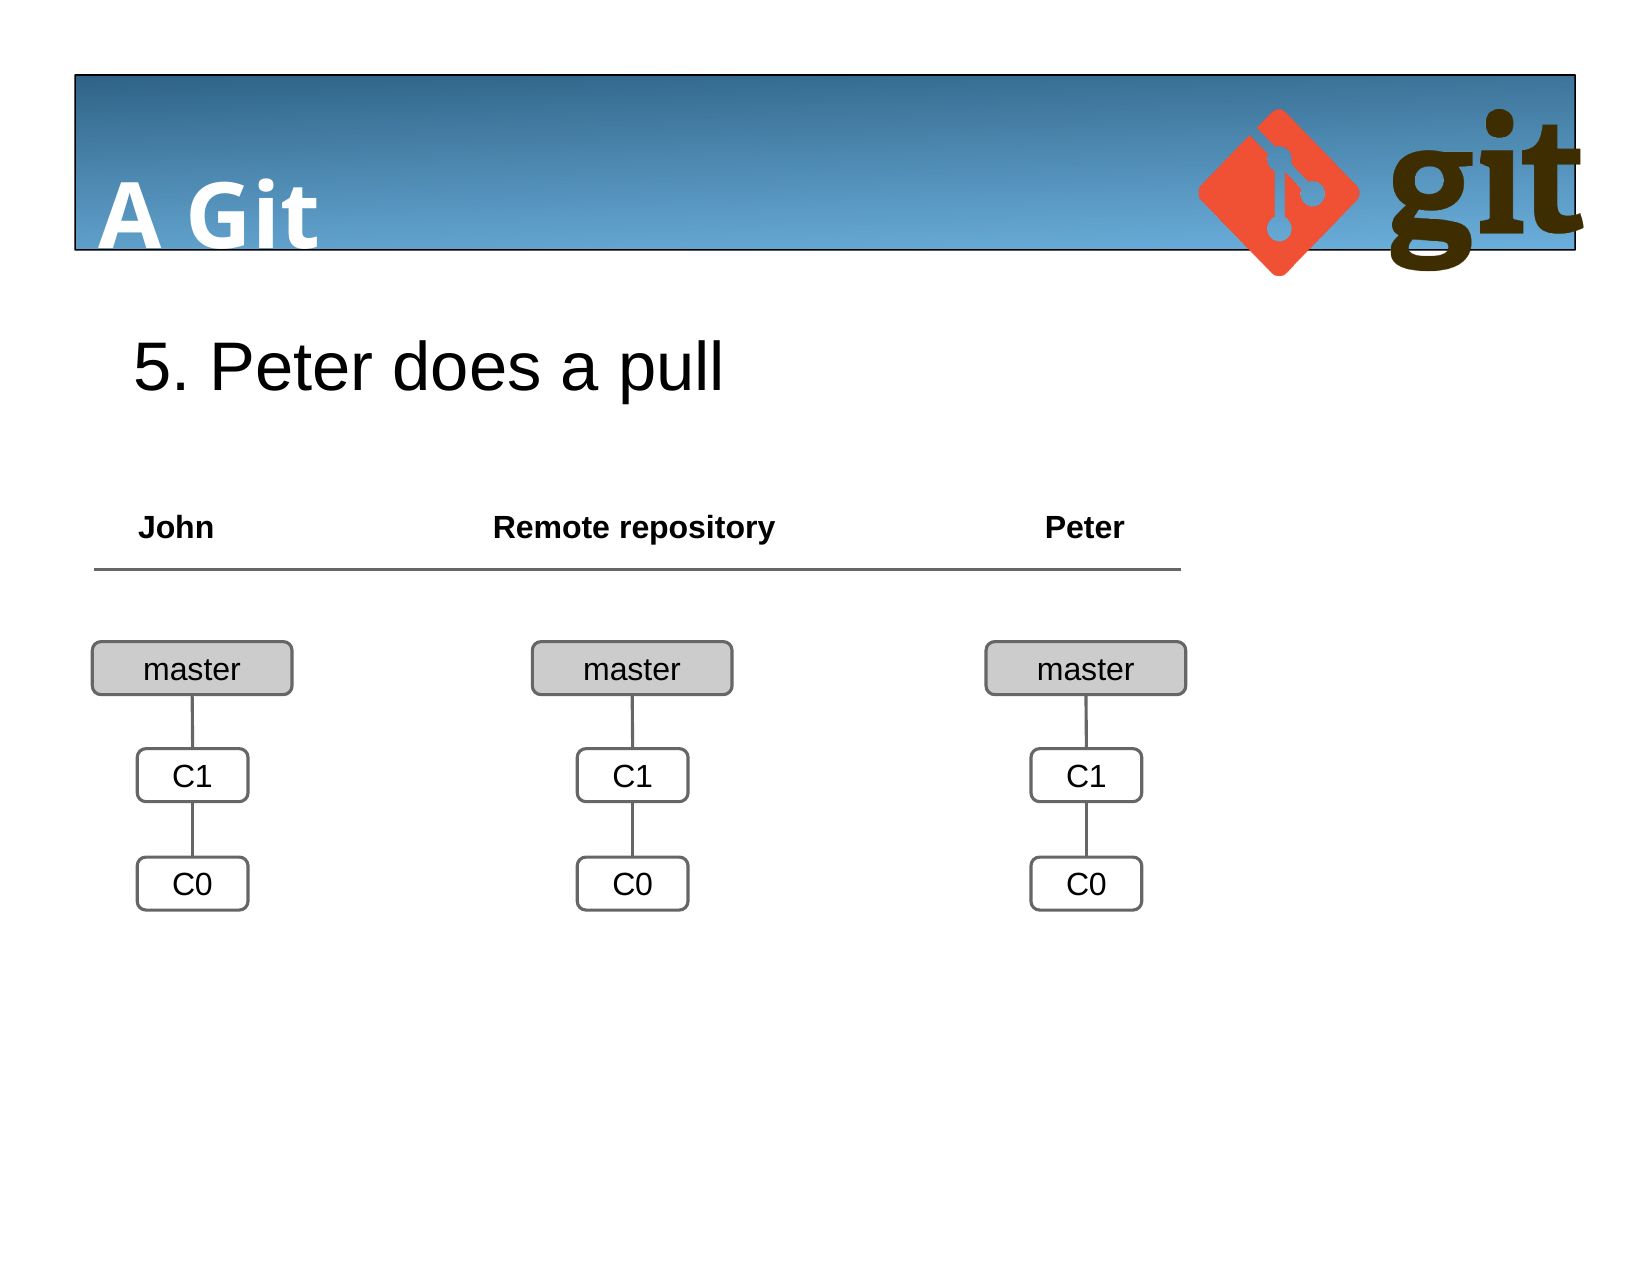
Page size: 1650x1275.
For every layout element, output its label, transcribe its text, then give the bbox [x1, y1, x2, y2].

text_box [137, 857, 249, 911]
text_box 5. Peter does a pull [131, 319, 728, 405]
text_box [577, 748, 689, 802]
text_box C1 [609, 752, 656, 794]
text_box [1030, 857, 1142, 911]
text_box C0 [609, 861, 656, 902]
text_box [577, 857, 689, 911]
text_box John [135, 503, 218, 545]
text_box [1030, 748, 1142, 802]
text_box master [580, 645, 684, 687]
text_box C0 [169, 861, 216, 902]
text_box C0 [1063, 861, 1110, 902]
title A Git Sample [96, 154, 615, 377]
text_box C1 [1063, 752, 1110, 794]
text_box C1 [169, 752, 216, 794]
text_box [137, 748, 249, 802]
text_box [92, 641, 293, 695]
text_box [986, 641, 1186, 695]
text_box [1198, 109, 1584, 276]
text_box Remote repository [490, 503, 779, 545]
picture [76, 76, 1574, 249]
text_box master [1034, 645, 1138, 687]
text_box Peter [1042, 503, 1128, 545]
text_box master [140, 645, 244, 687]
text_box [532, 641, 733, 695]
